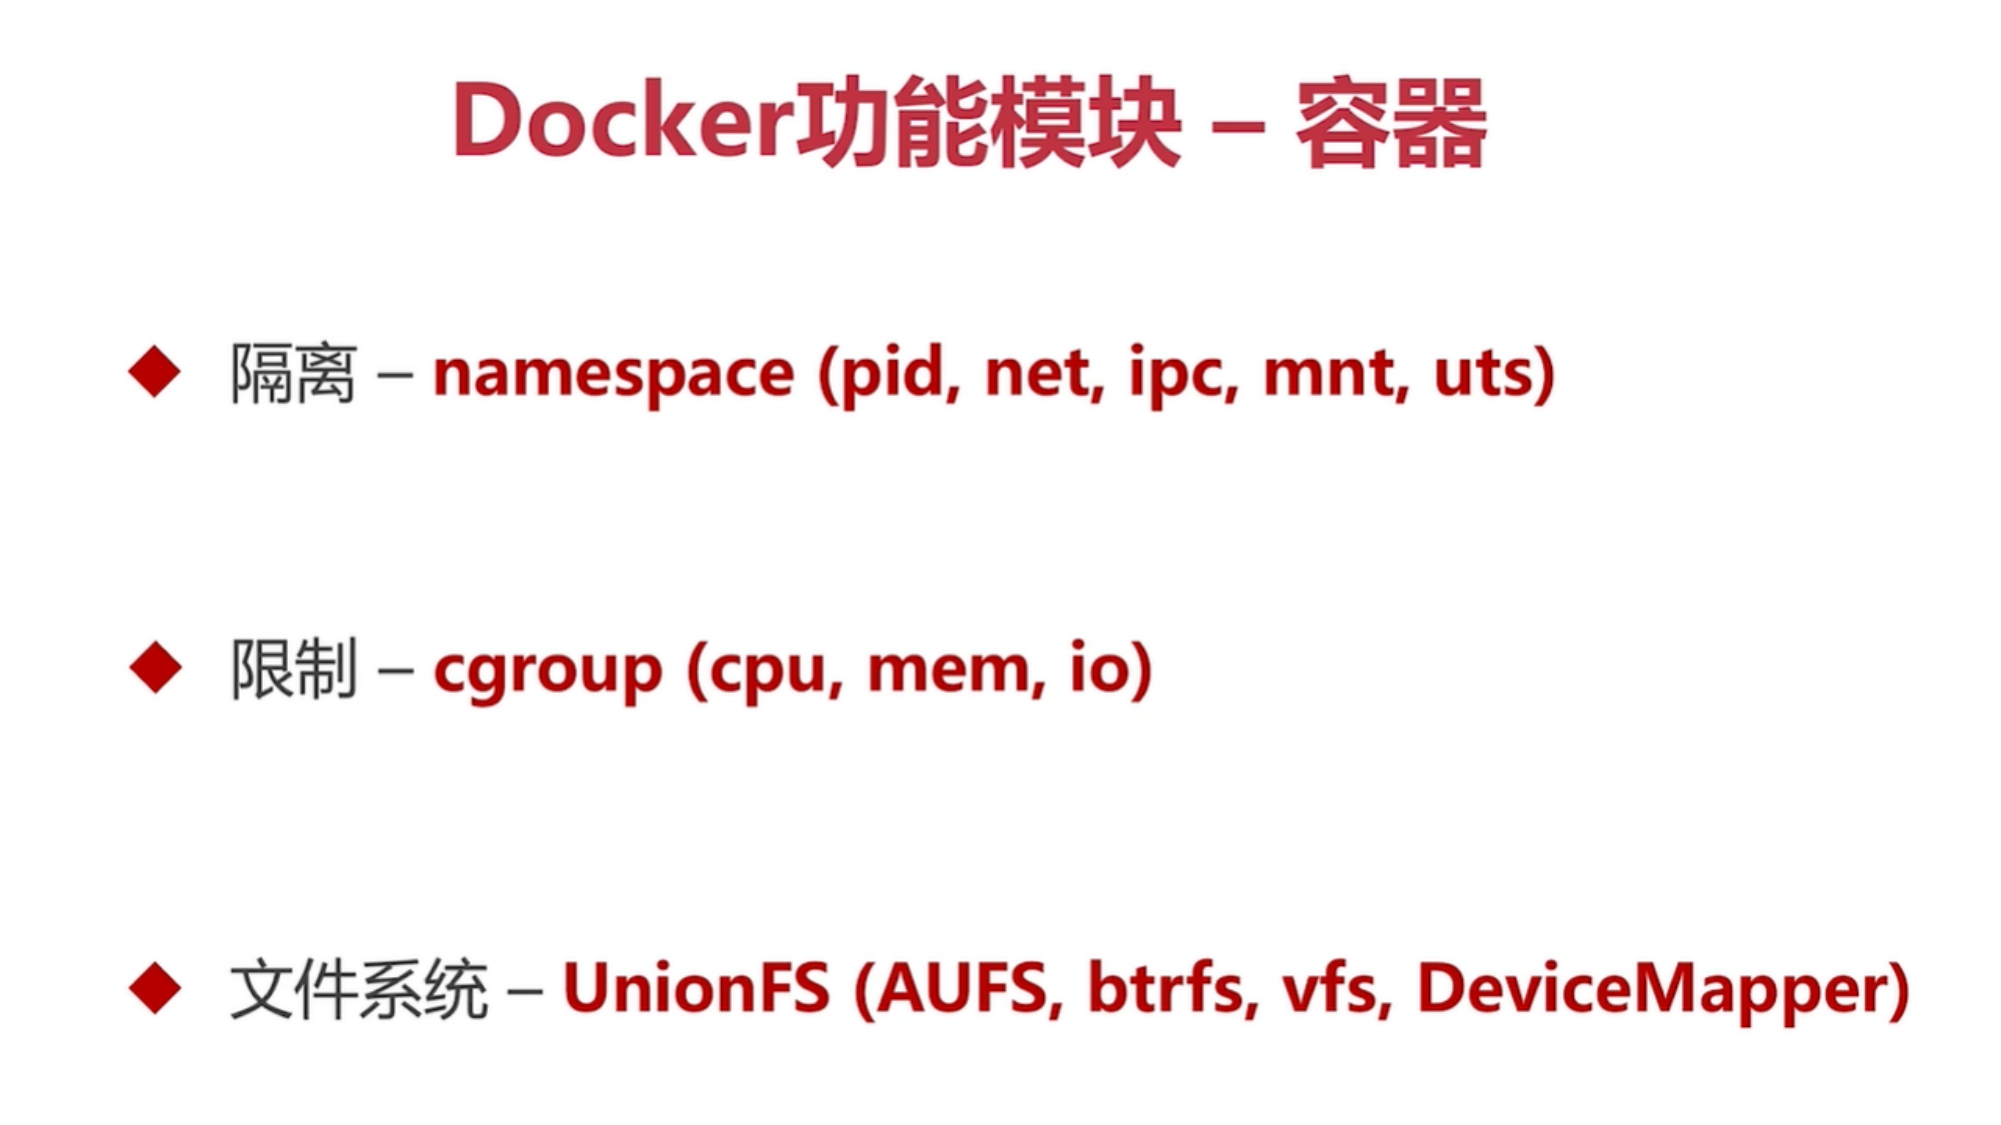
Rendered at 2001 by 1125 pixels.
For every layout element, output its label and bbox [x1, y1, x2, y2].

picture [77, 49, 1923, 1076]
